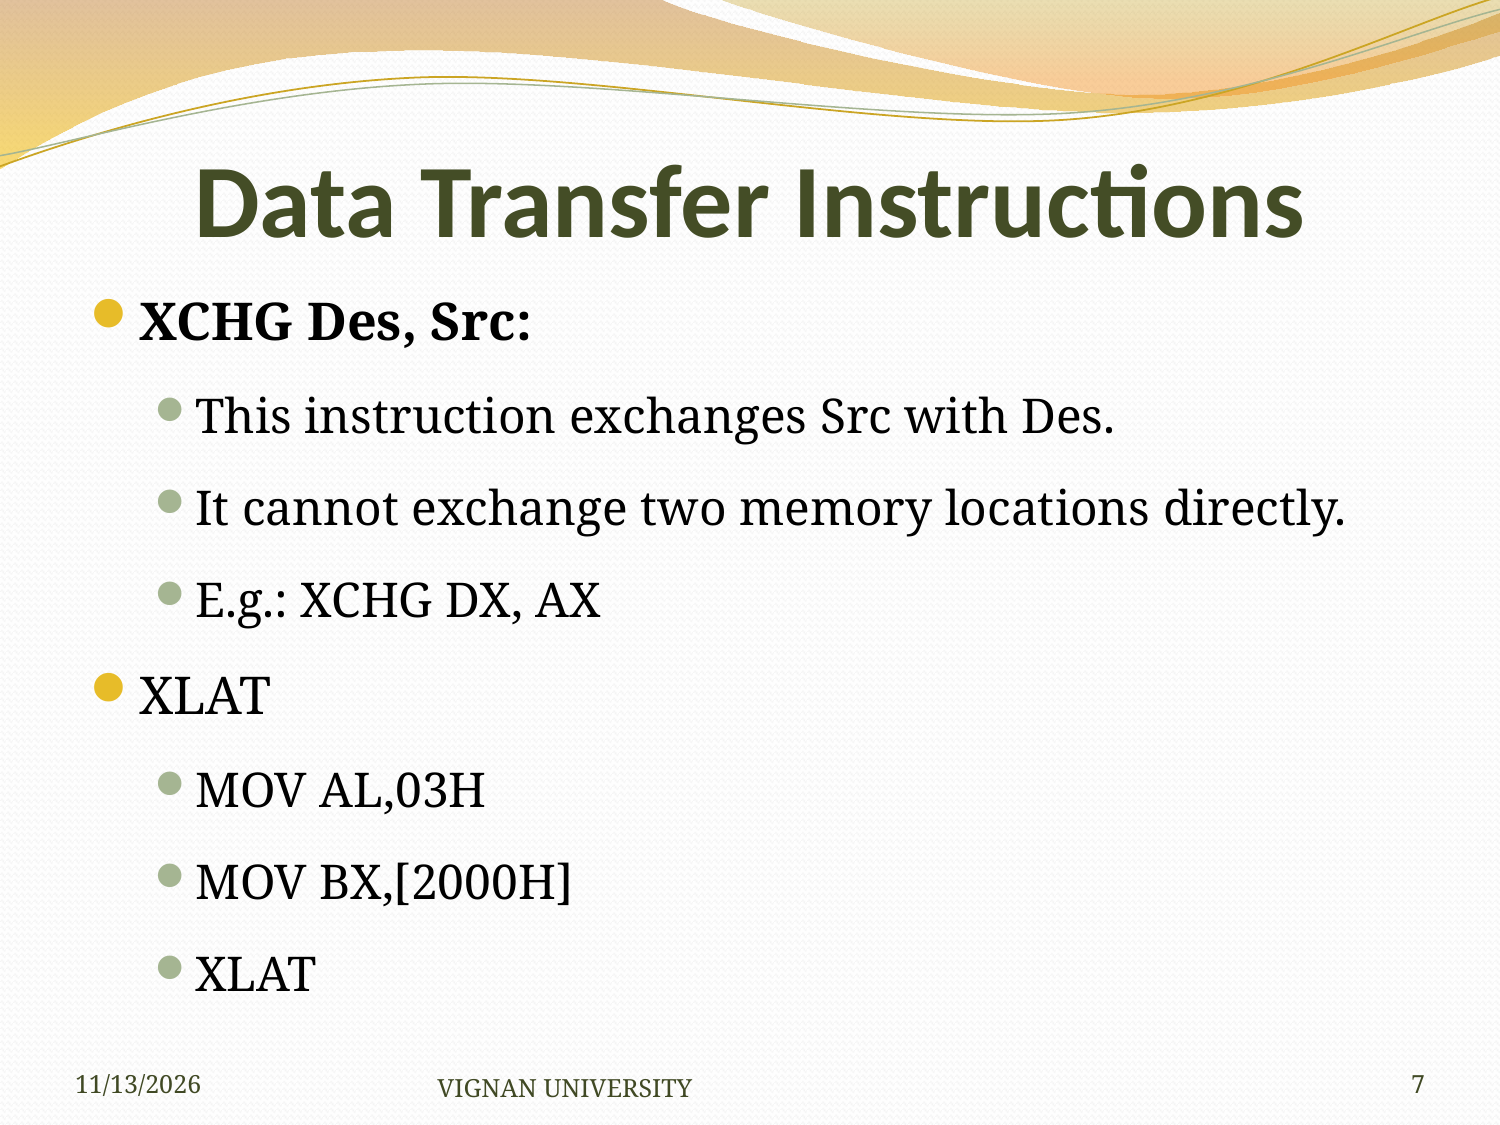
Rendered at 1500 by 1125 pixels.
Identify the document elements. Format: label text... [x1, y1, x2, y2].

list XCHG Des, Src: This instruction exchanges Src with Des. It cannot exchange two memory locations directly. E.g.: XCHG DX, AX XLAT MOV AL,03H MOV BX,[2000H] XLAT [75, 281, 1425, 1038]
slide_number 7 [1299, 1042, 1425, 1103]
title Data Transfer Instructions [75, 115, 1425, 258]
footer VIGNAN UNIVERSITY [437, 1042, 988, 1103]
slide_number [75, 1042, 425, 1103]
